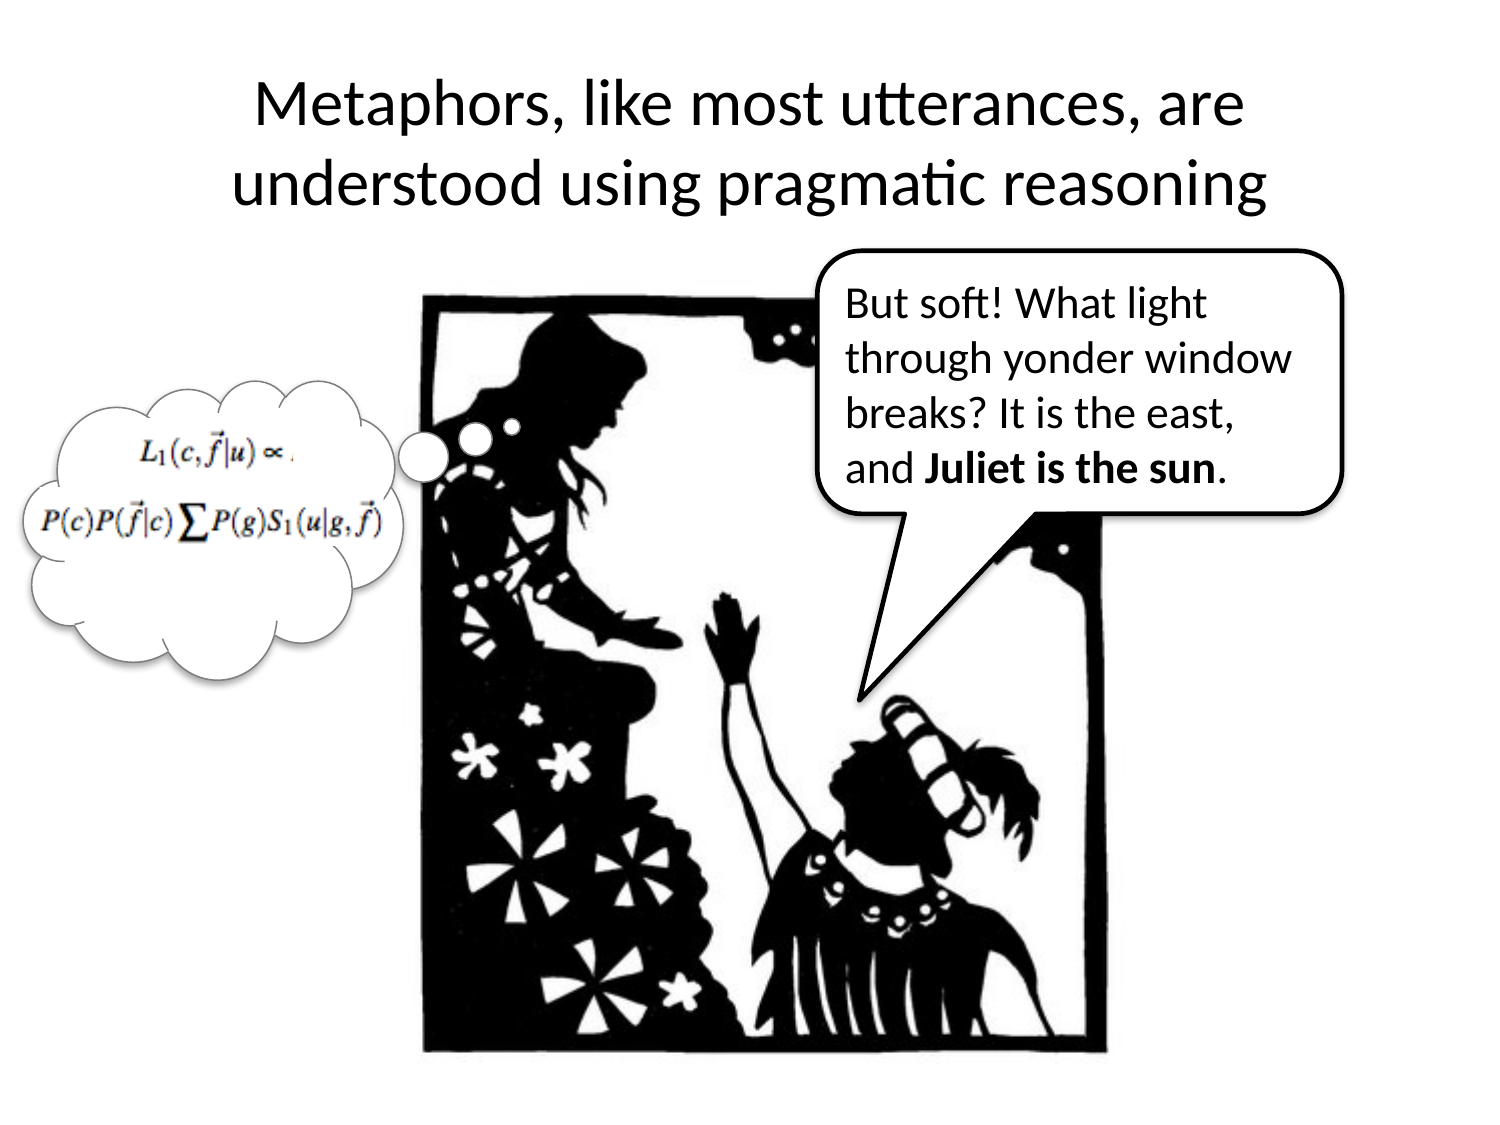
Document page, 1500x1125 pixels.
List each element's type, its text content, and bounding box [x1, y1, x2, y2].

picture [39, 487, 384, 546]
title Metaphors, like most utterances, are understood using pragmatic reasoning [75, 45, 1425, 233]
text_box [22, 380, 397, 681]
text_box But soft! What light through yonder window breaks? It is the east, and Juliet is the sun. [820, 250, 1343, 515]
picture [120, 417, 294, 473]
picture [402, 278, 1133, 1081]
